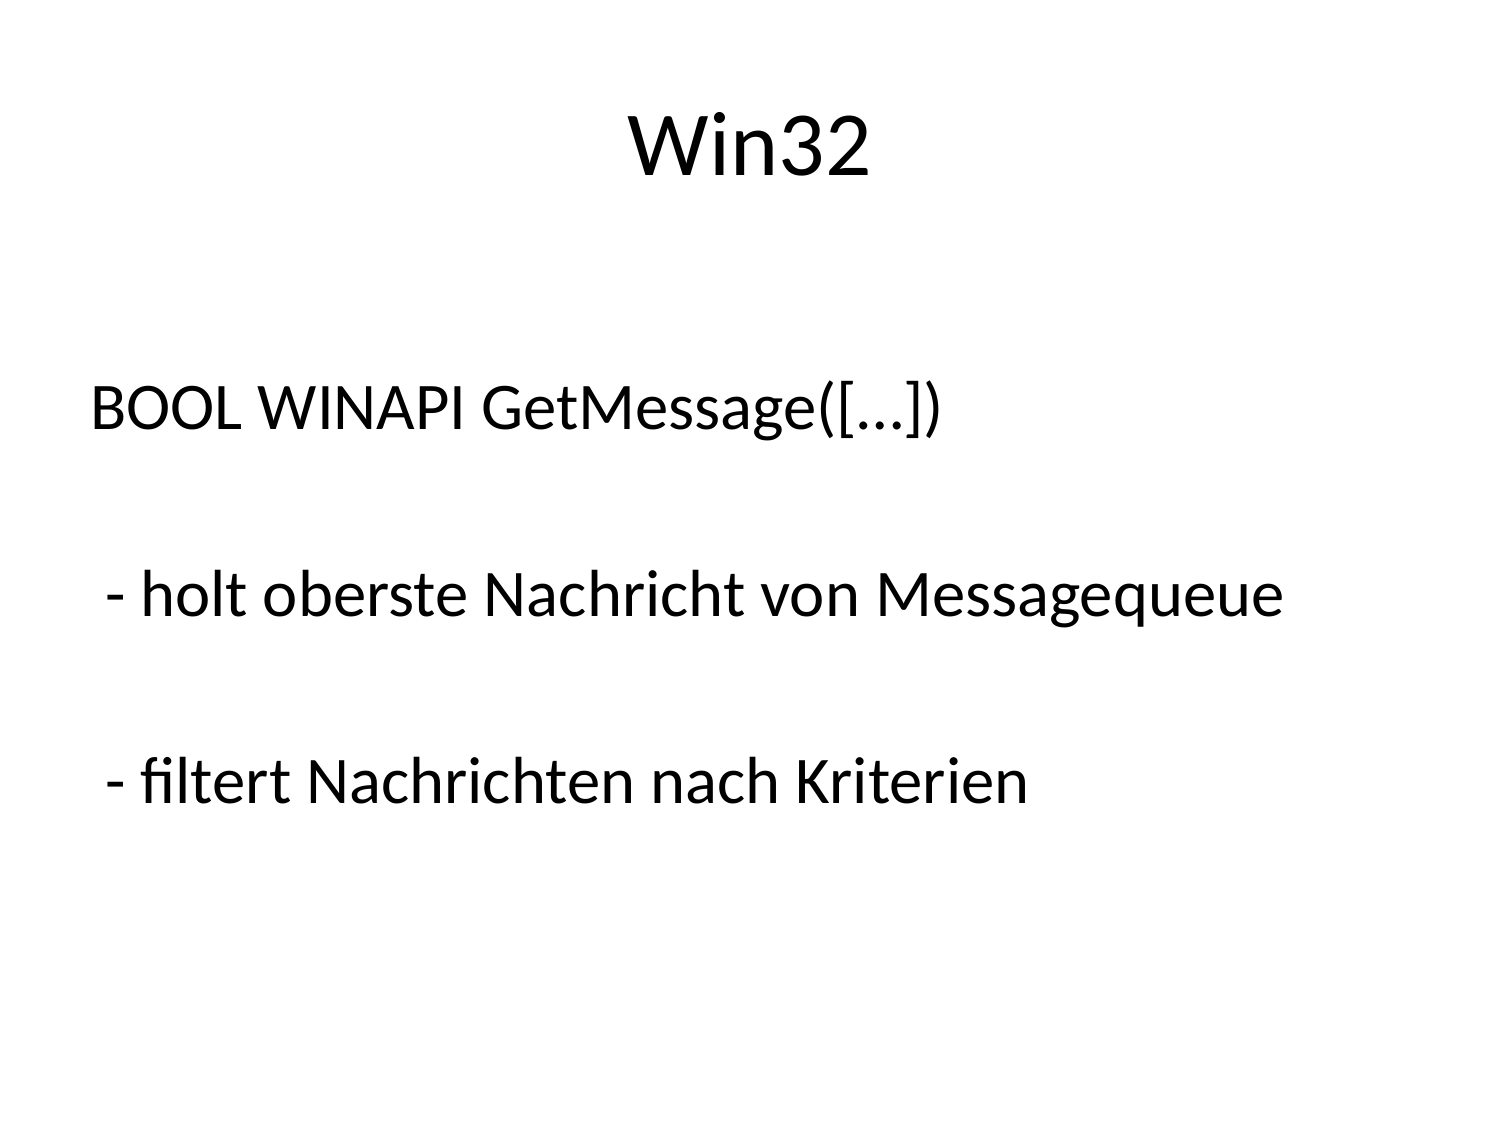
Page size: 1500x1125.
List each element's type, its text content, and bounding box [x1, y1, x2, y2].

list BOOL WINAPI GetMessage([…]) - holt oberste Nachricht von Messagequeue - filtert Nachrichten nach Kriterien [75, 262, 1425, 1005]
title Win32 [75, 45, 1425, 233]
